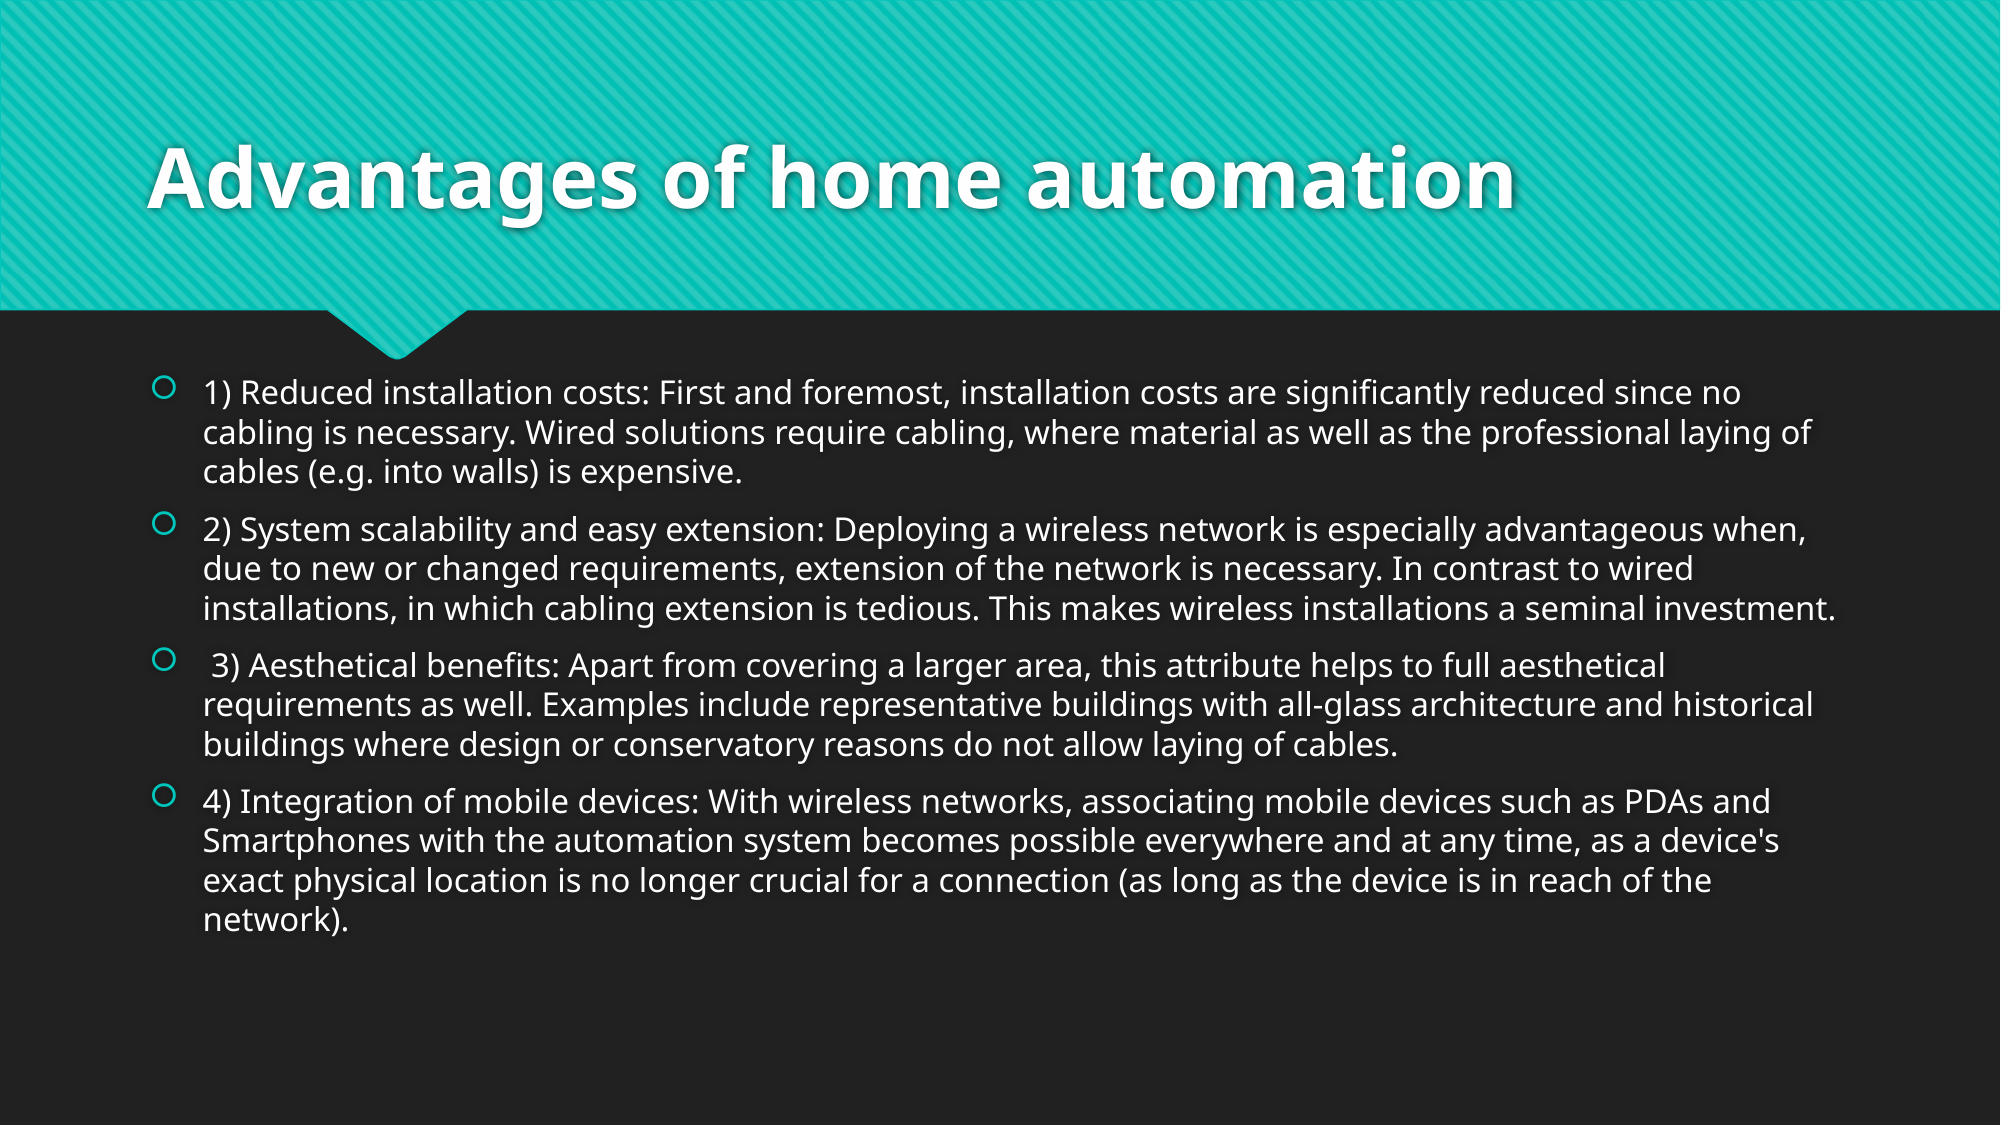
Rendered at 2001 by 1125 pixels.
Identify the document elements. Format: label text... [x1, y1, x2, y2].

title Advantages of home automation [132, 73, 1868, 233]
list 1) Reduced installation costs: First and foremost, installation costs are significantly reduced since no cabling is necessary. Wired solutions require cabling, where material as well as the professional laying of cables (e.g. into walls) is expensive. 2) System scalability and easy extension: Deploying a wireless network is especially advantageous when, due to new or changed requirements, extension of the network is necessary. In contrast to wired installations, in which cabling extension is tedious. This makes wireless installations a seminal investment. 3) Aesthetical benefits: Apart from covering a larger area, this attribute helps to full aesthetical requirements as well. Examples include representative buildings with all-glass architecture and historical buildings where design or conservatory reasons do not allow laying of cables. 4) Integration of mobile devices: With wireless networks, associating mobile devices such as PDAs and Smartphones with the automation system becomes possible everywhere and at any time, as a device's exact physical location is no longer crucial for a connection (as long as the device is in reach of the network). [134, 364, 1866, 962]
